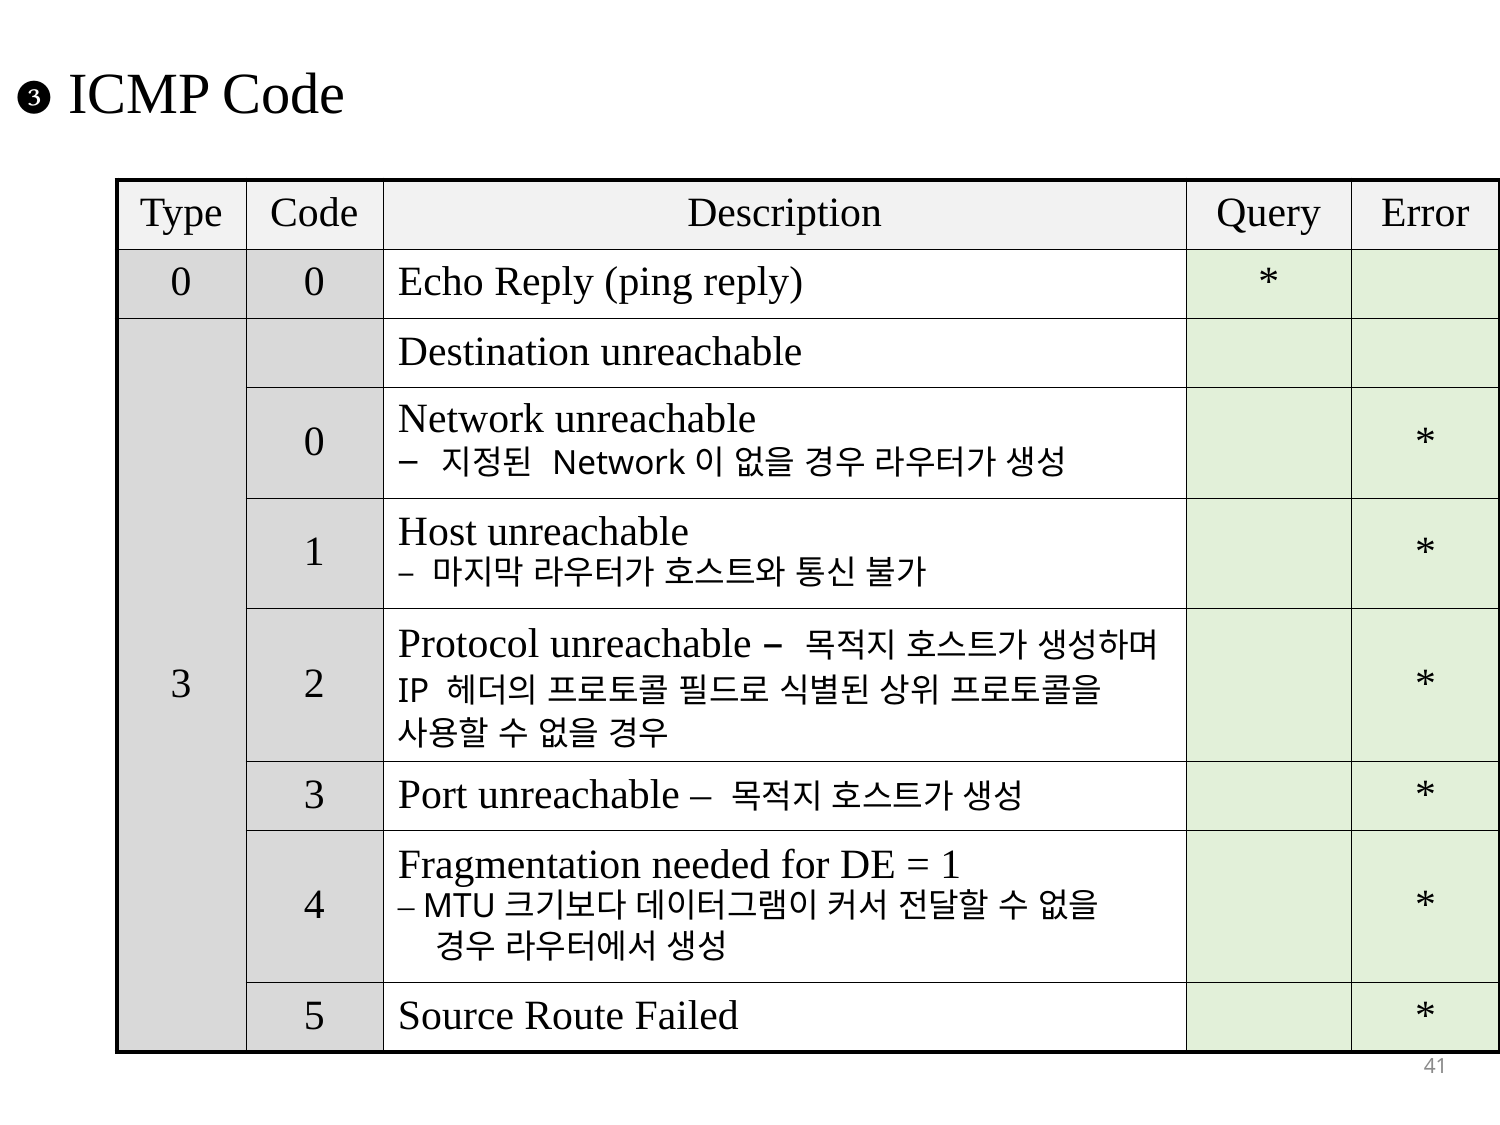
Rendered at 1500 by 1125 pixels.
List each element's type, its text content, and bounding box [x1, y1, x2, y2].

table_header Description [384, 182, 1186, 249]
table_cell Fragmentation needed for DE = 1 – MTU크기보다 데이터그램이 커서 전달할 수 없을 경우 라우터에서 생성 [384, 831, 1186, 982]
table_cell Destination unreachable [384, 319, 1186, 387]
table_cell [1187, 609, 1351, 761]
table_cell 3 [119, 319, 246, 1050]
table_cell Echo Reply (ping reply) [384, 250, 1186, 318]
table_cell [1187, 762, 1351, 830]
table_header Code [247, 182, 383, 249]
title ❸ ICMP Code [0, 25, 1344, 164]
table_cell * [1352, 831, 1498, 982]
table_cell * [1352, 762, 1498, 830]
table_cell 3 [247, 762, 383, 830]
table_cell * [1352, 499, 1498, 608]
table_cell [1352, 319, 1498, 387]
table_cell [1187, 983, 1351, 1050]
table_cell 1 [247, 499, 383, 608]
table_cell Source Route Failed [384, 983, 1186, 1050]
table_cell 0 [247, 388, 383, 498]
table_header Error [1352, 182, 1498, 249]
slide_number 41 [1124, 1054, 1463, 1097]
table_header Query [1187, 182, 1351, 249]
table_cell [1352, 250, 1498, 318]
table_cell [1187, 499, 1351, 608]
table_cell Network unreachable – 지정된 Network이 없을 경우 라우터가 생성 [384, 388, 1186, 498]
table_cell 2 [247, 609, 383, 761]
table_cell 4 [247, 831, 383, 982]
table_cell 0 [247, 250, 383, 318]
table_cell * [1352, 983, 1498, 1050]
table_cell 5 [247, 983, 383, 1050]
table_cell [1187, 388, 1351, 498]
table_cell [1187, 831, 1351, 982]
table_header Type [119, 182, 246, 249]
table_cell Port unreachable – 목적지 호스트가 생성 [384, 762, 1186, 830]
table_cell 0 [119, 250, 246, 318]
table_cell Host unreachable – 마지막 라우터가 호스트와 통신 불가 [384, 499, 1186, 608]
table_cell * [1352, 388, 1498, 498]
table_cell [247, 319, 383, 387]
table_cell [1187, 319, 1351, 387]
table_cell * [1187, 250, 1351, 318]
table_cell Protocol unreachable – 목적지 호스트가 생성하며 IP 헤더의 프로토콜 필드로 식별된 상위 프로토콜을 사용할 수 없을 경우 [384, 609, 1186, 761]
table_cell * [1352, 609, 1498, 761]
